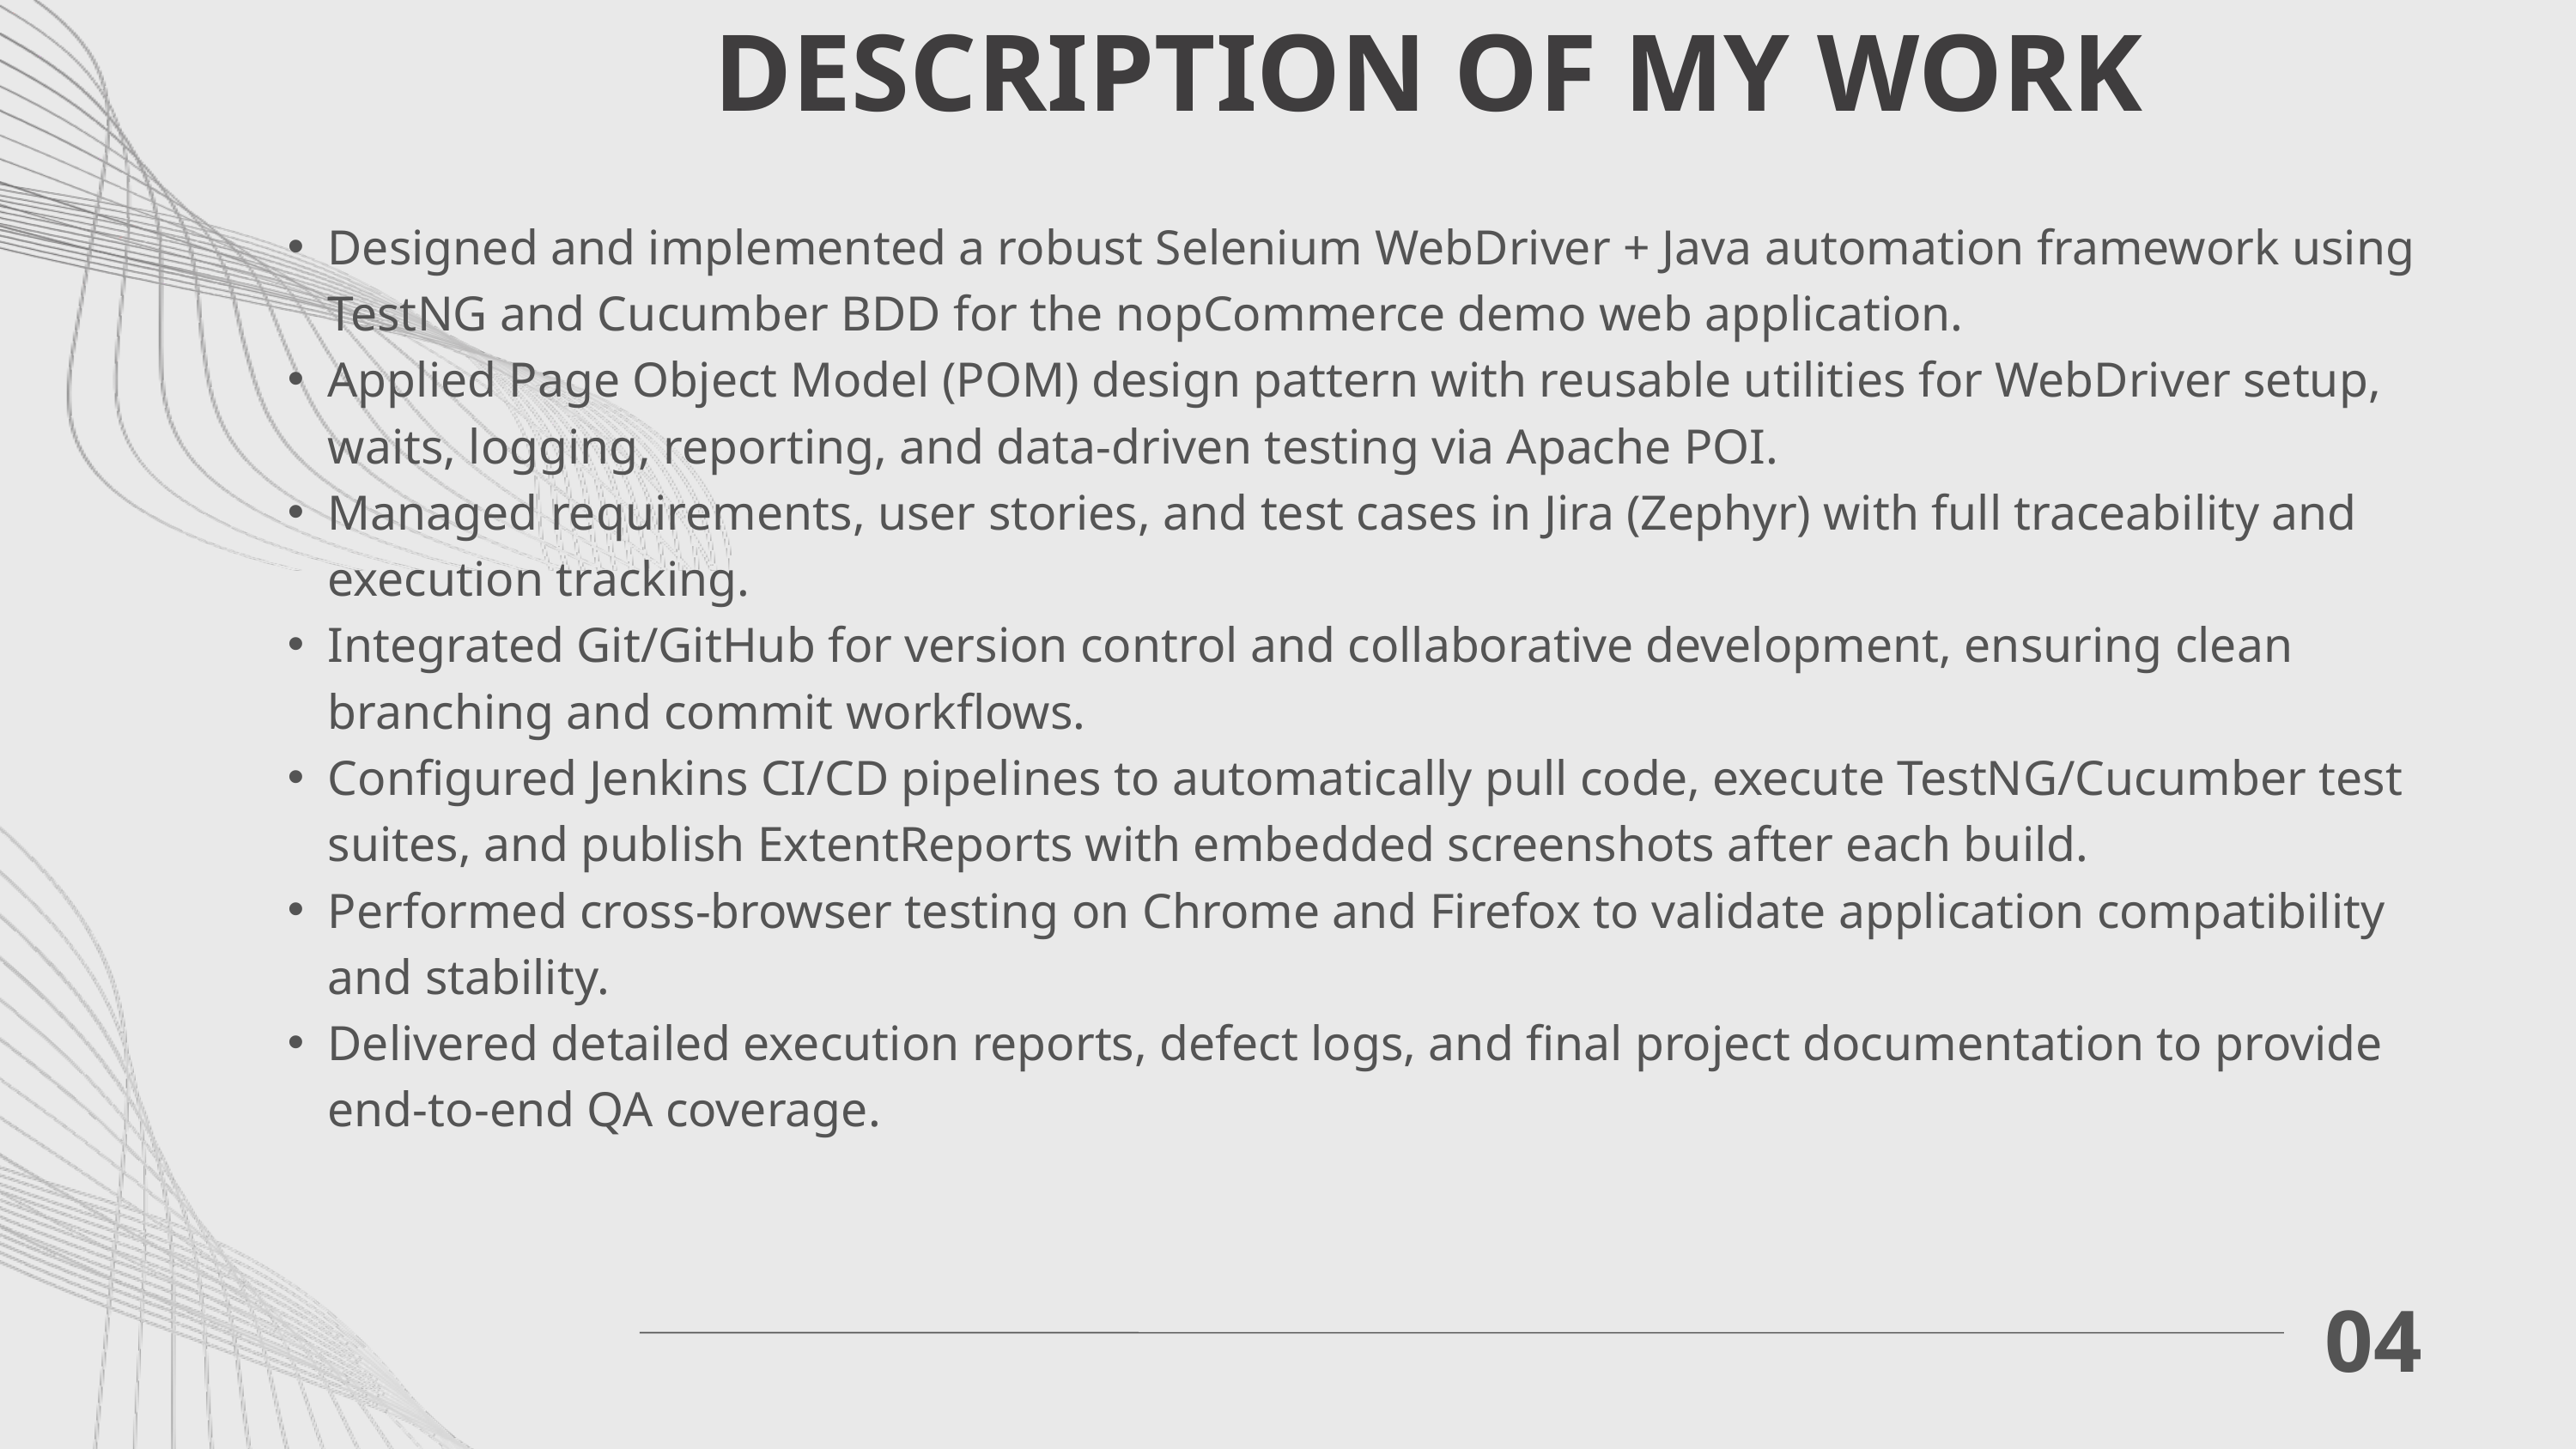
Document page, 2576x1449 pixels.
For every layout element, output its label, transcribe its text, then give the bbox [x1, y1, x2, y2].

text_box [0, 724, 636, 1449]
text_box Designed and implemented a robust Selenium WebDriver + Java automation framework using TestNG and Cucumber BDD for the nopCommerce demo web application. Applied Page Object Model (POM) design pattern with reusable utilities for WebDriver setup, waits, logging, reporting, and data-driven testing via Apache POI. Managed requirements, user stories, and test cases in Jira (Zephyr) with full traceability and execution tracking. Integrated Git/GitHub for version control and collaborative development, ensuring clean branching and commit workflows. Configured Jenkins CI/CD pipelines to automatically pull code, execute TestNG/Cucumber test suites, and publish ExtentReports with embedded screenshots after each build. Performed cross-browser testing on Chrome and Firefox to validate application compatibility and stability. Delivered detailed execution reports, defect logs, and final project documentation to provide end-to-end QA coverage. [246, 208, 2432, 1203]
text_box [0, 0, 733, 572]
text_box DESCRIPTION OF MY WORK [639, 0, 2219, 132]
text_box 04 [2283, 1270, 2464, 1449]
